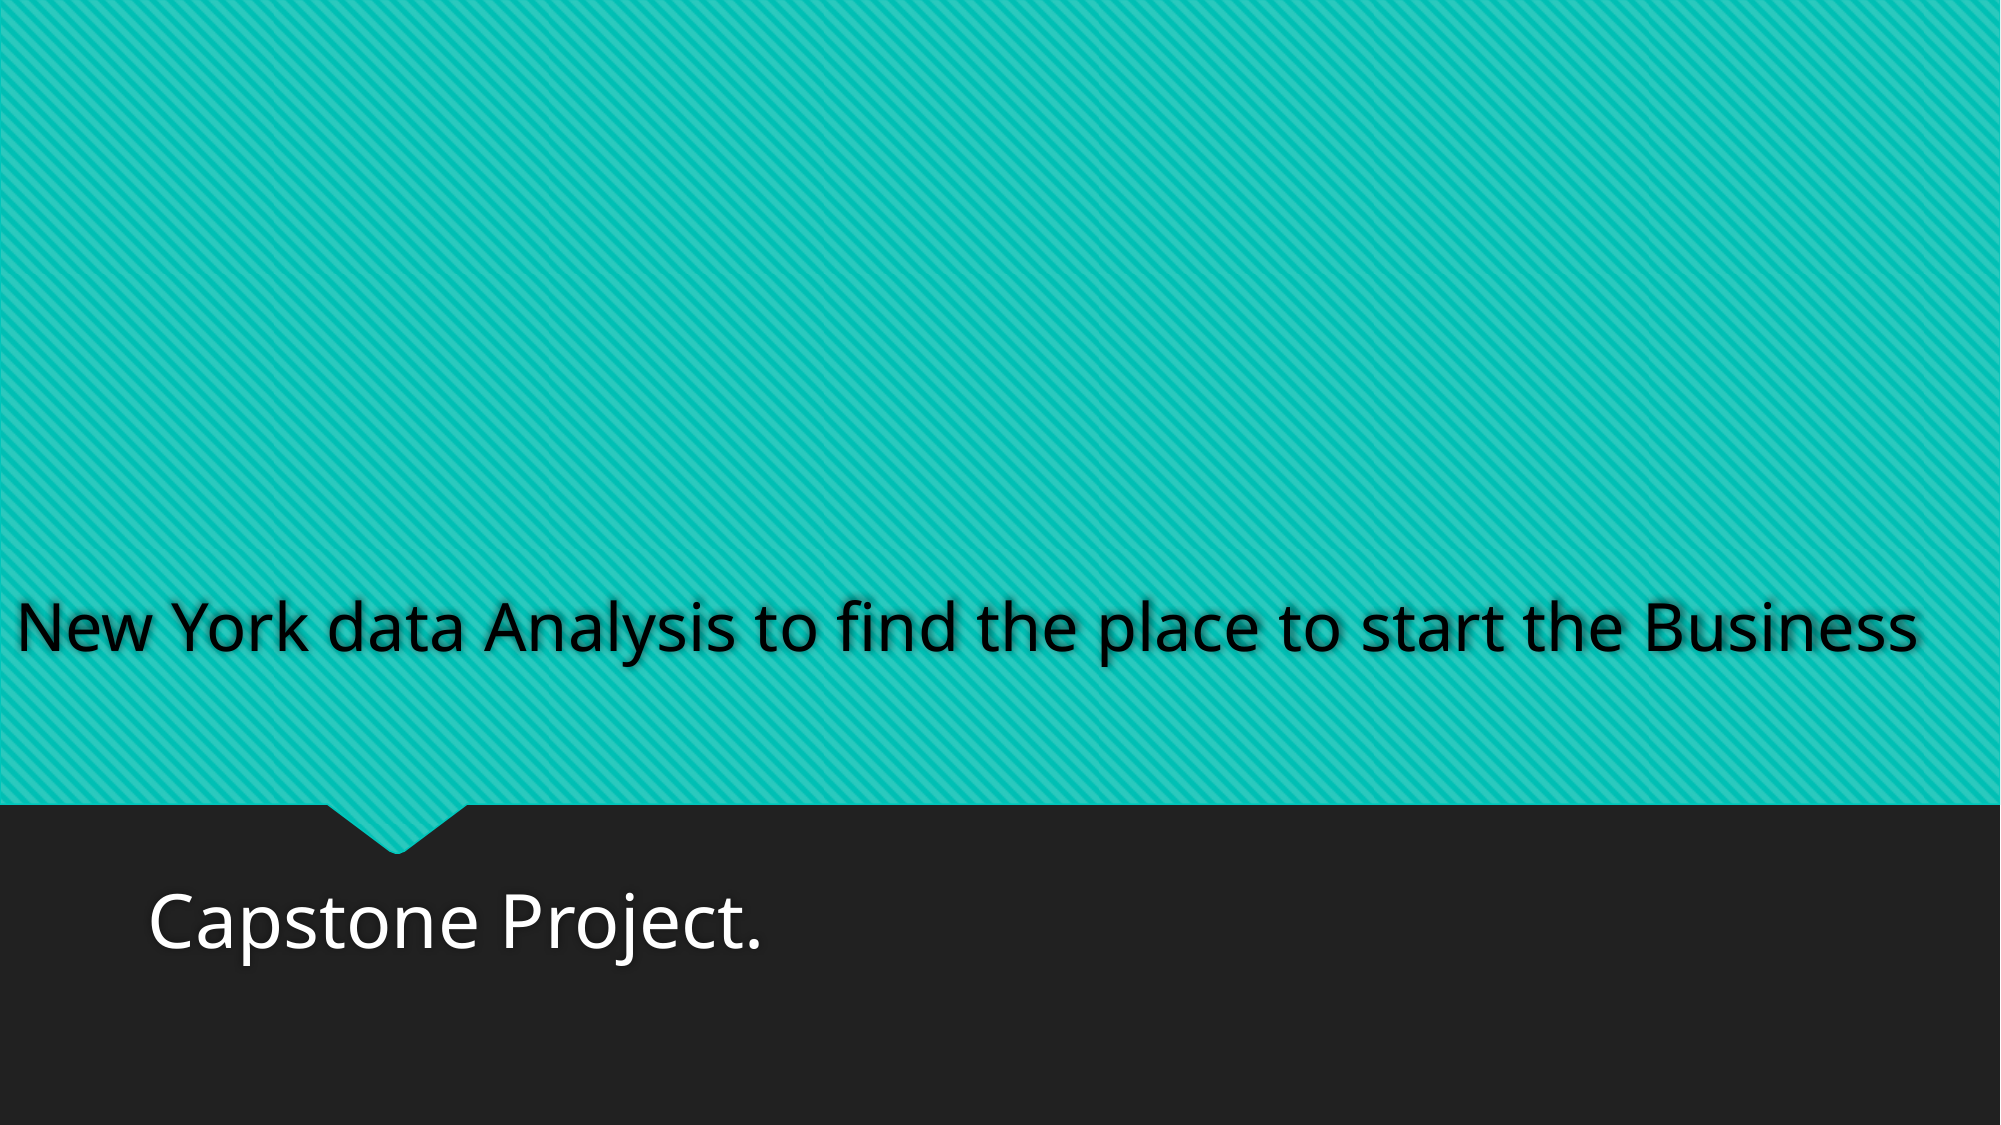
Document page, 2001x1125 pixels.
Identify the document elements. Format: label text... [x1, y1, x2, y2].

subtitle Capstone Project. [132, 866, 1868, 992]
title New York data Analysis to find the place to start the Business [0, 582, 2000, 807]
